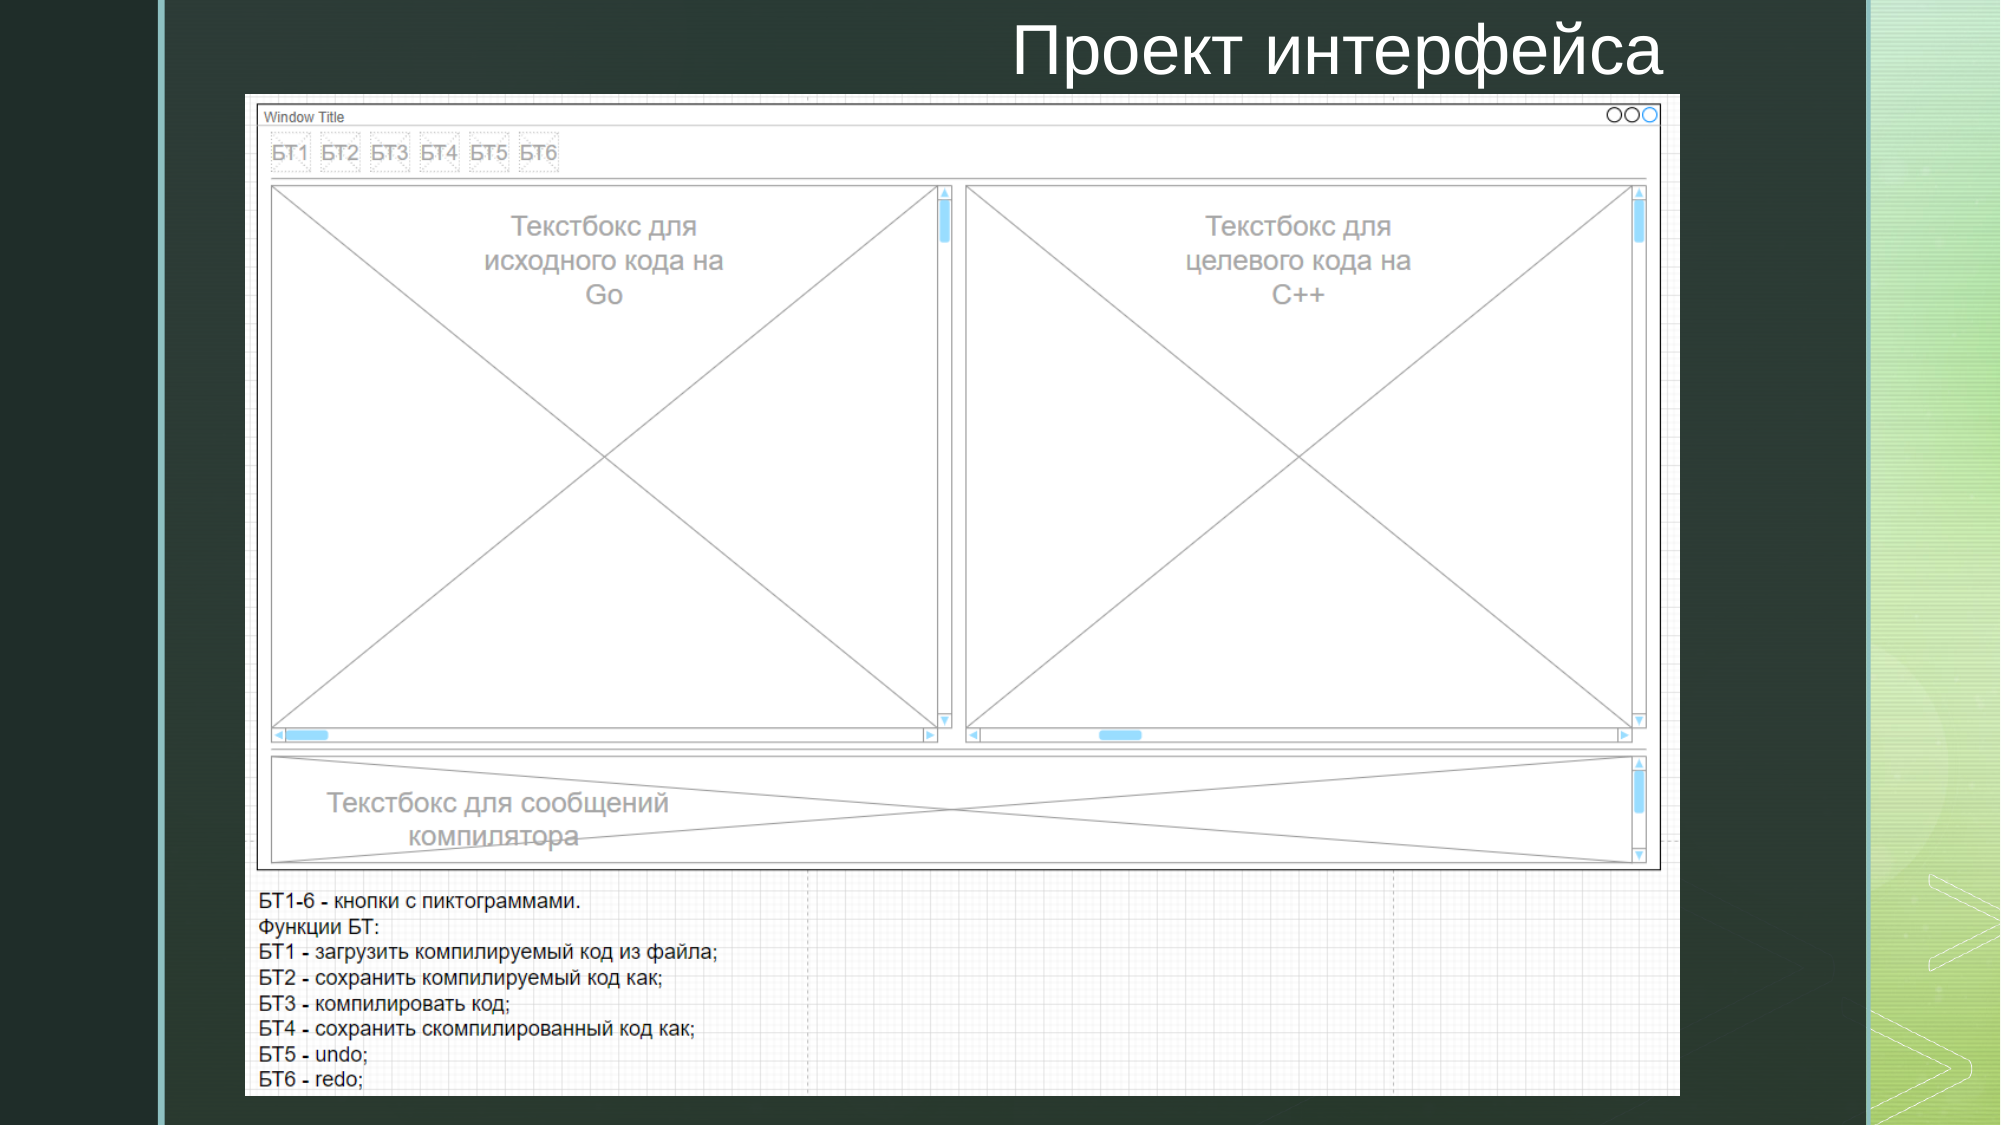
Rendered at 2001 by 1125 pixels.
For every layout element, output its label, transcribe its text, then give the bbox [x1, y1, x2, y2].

picture [245, 93, 1680, 1096]
title Проект интерфейса [374, 5, 1680, 93]
picture [1871, 0, 2001, 1125]
